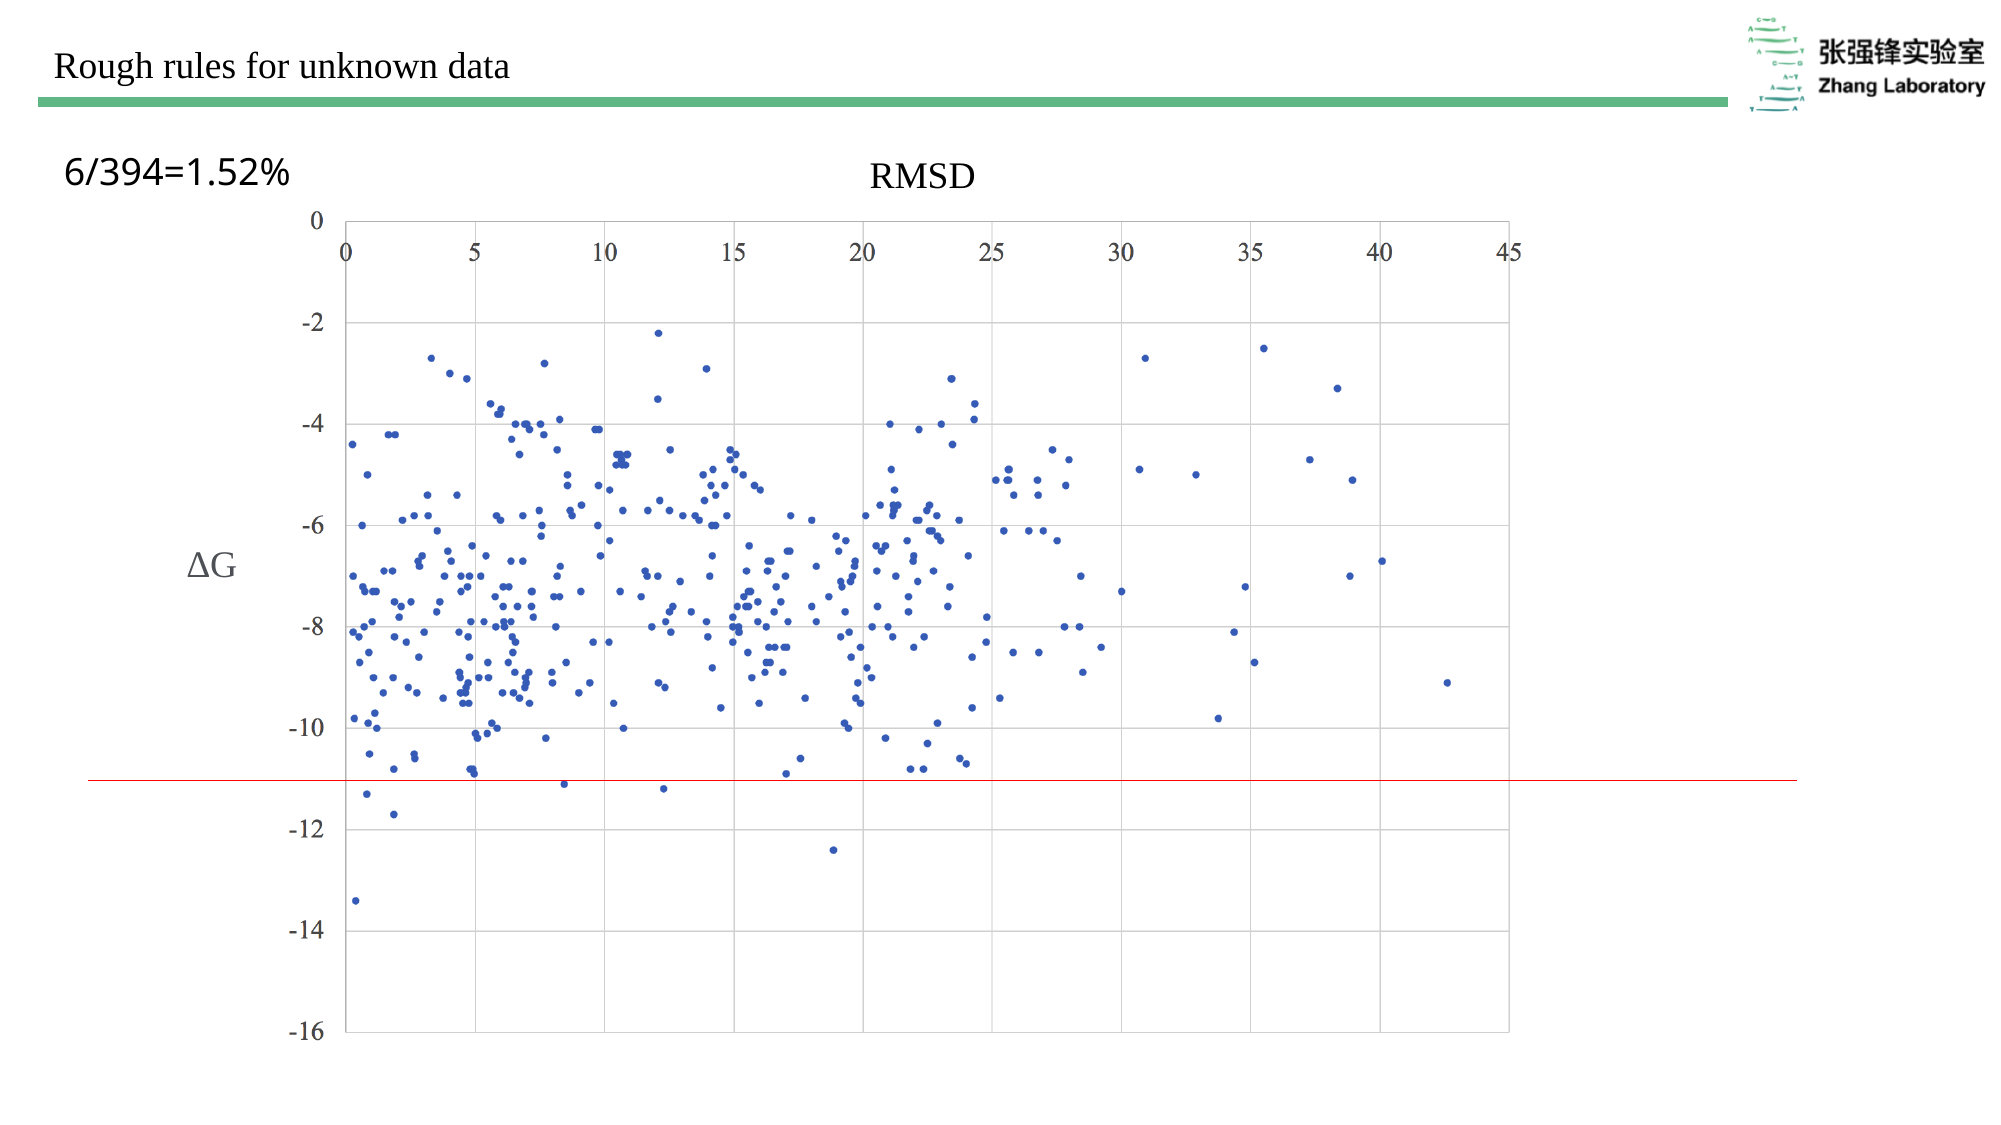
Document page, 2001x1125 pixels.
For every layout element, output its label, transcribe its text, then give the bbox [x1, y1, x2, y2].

text_box [38, 97, 1728, 107]
text_box 6/394=1.52% [48, 140, 340, 201]
picture [281, 781, 1526, 1044]
picture [281, 200, 1526, 780]
text_box ΔG [171, 532, 257, 592]
text_box Rough rules for unknown data [38, 34, 597, 94]
text_box RMSD [854, 143, 1146, 200]
picture [1728, 0, 1994, 129]
